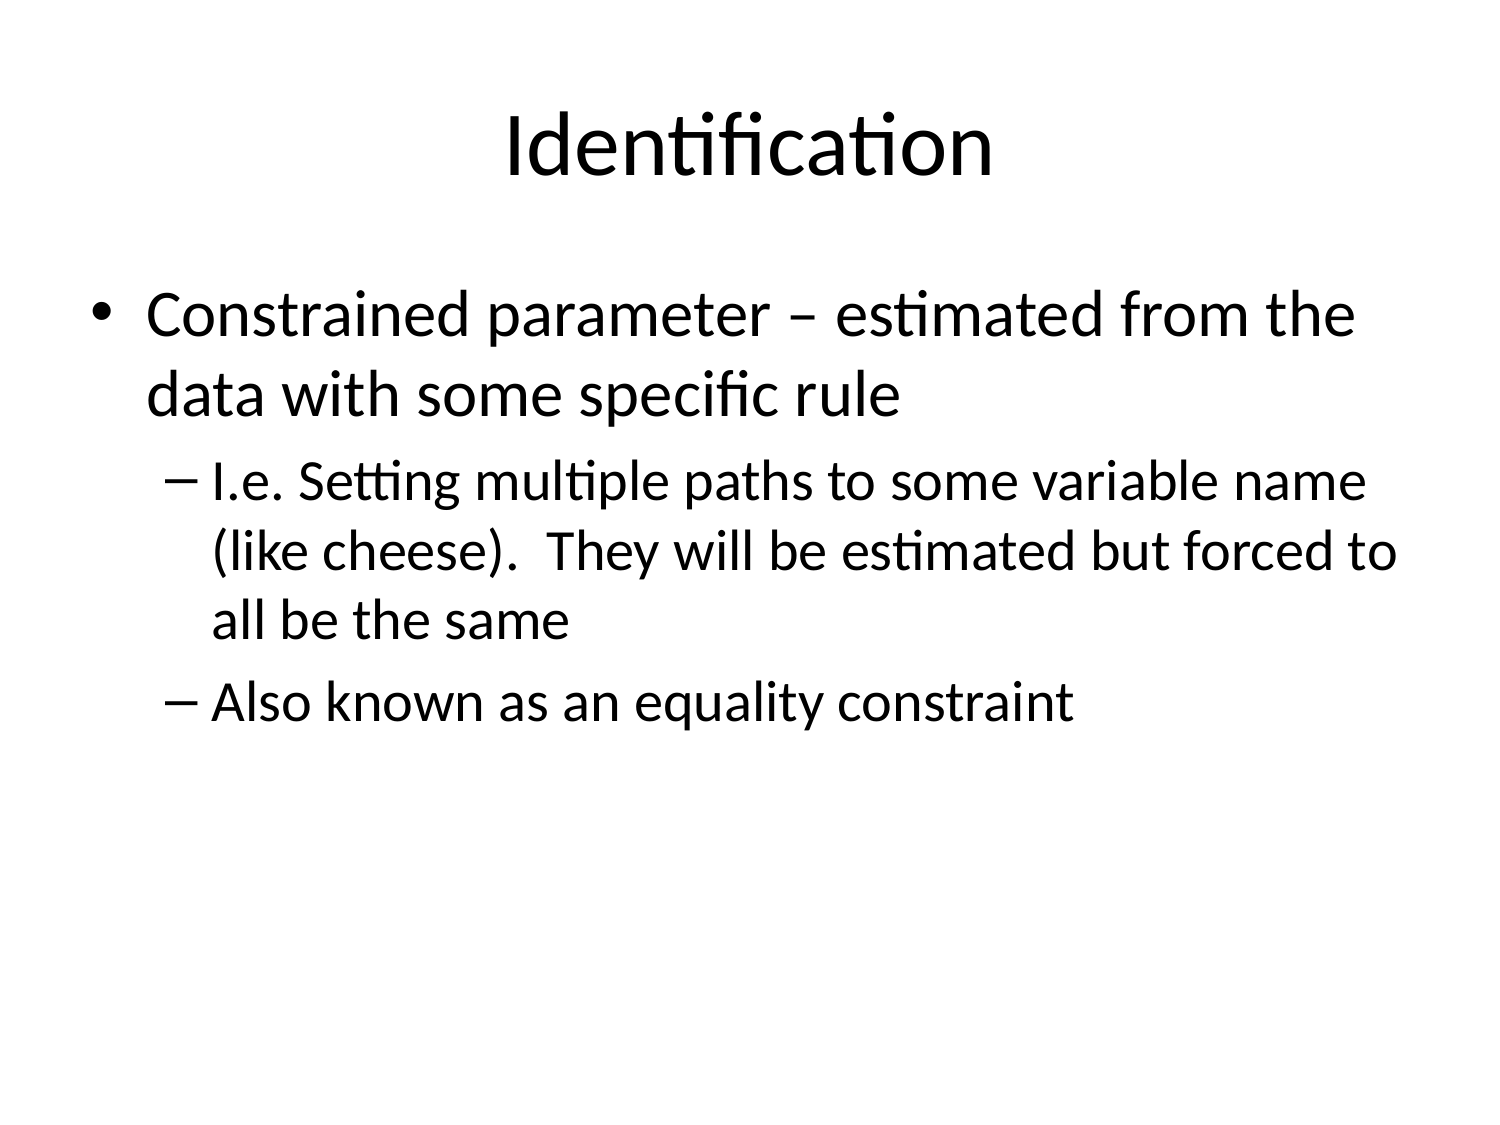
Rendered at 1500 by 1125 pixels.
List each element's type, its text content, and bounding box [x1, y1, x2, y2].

list Constrained parameter – estimated from the data with some specific rule I.e. Setting multiple paths to some variable name (like cheese). They will be estimated but forced to all be the same Also known as an equality constraint [75, 262, 1425, 1005]
title Identification [75, 45, 1425, 233]
